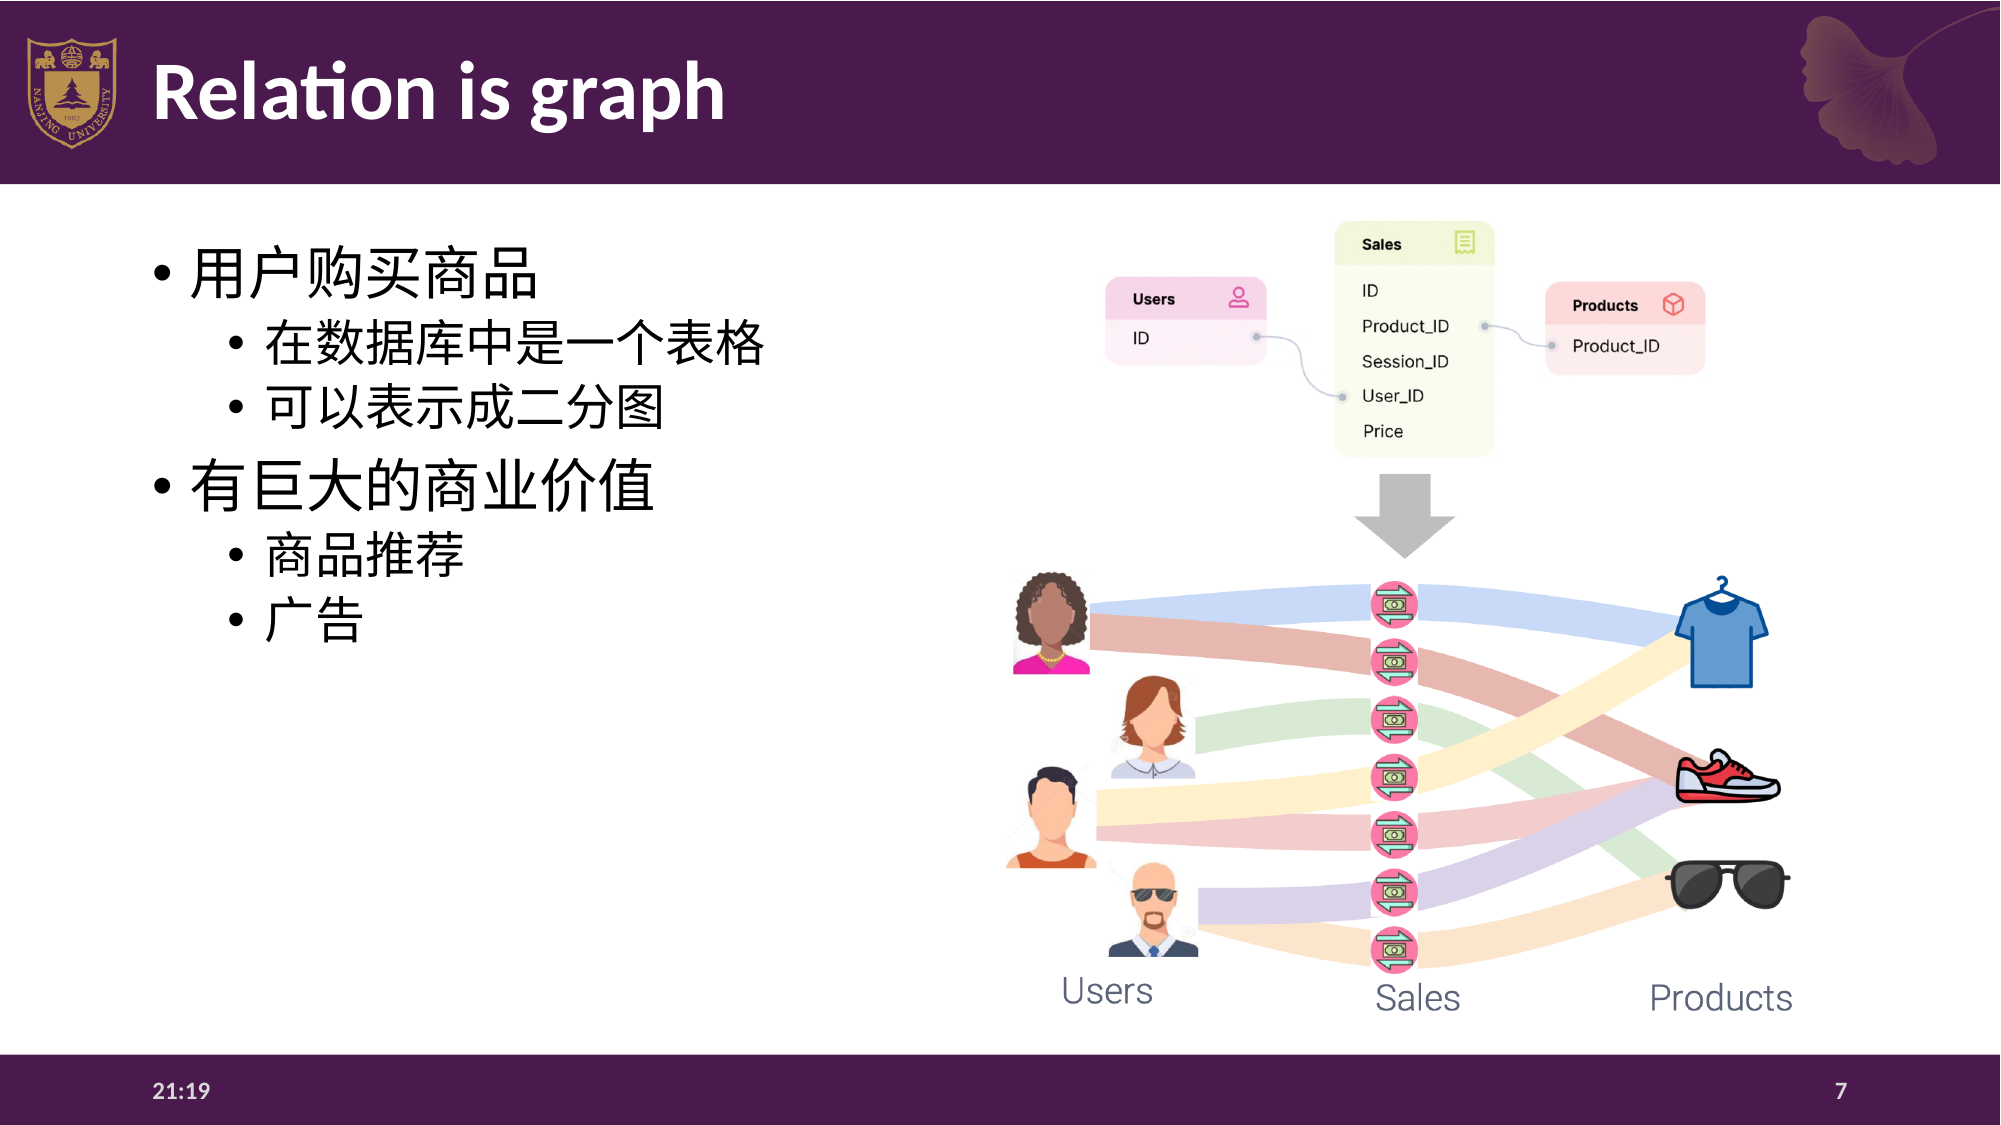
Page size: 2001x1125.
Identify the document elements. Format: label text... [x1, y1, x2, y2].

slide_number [137, 1059, 588, 1120]
slide_number 7 [1412, 1059, 1863, 1120]
picture [1773, 0, 2001, 192]
picture [8, 26, 129, 160]
title Relation is graph [137, 39, 1863, 147]
list 用户购买商品 在数据库中是一个表格 可以表示成二分图 有巨大的商业价值 商品推荐 广告 [137, 237, 963, 1014]
picture [963, 202, 1862, 1039]
